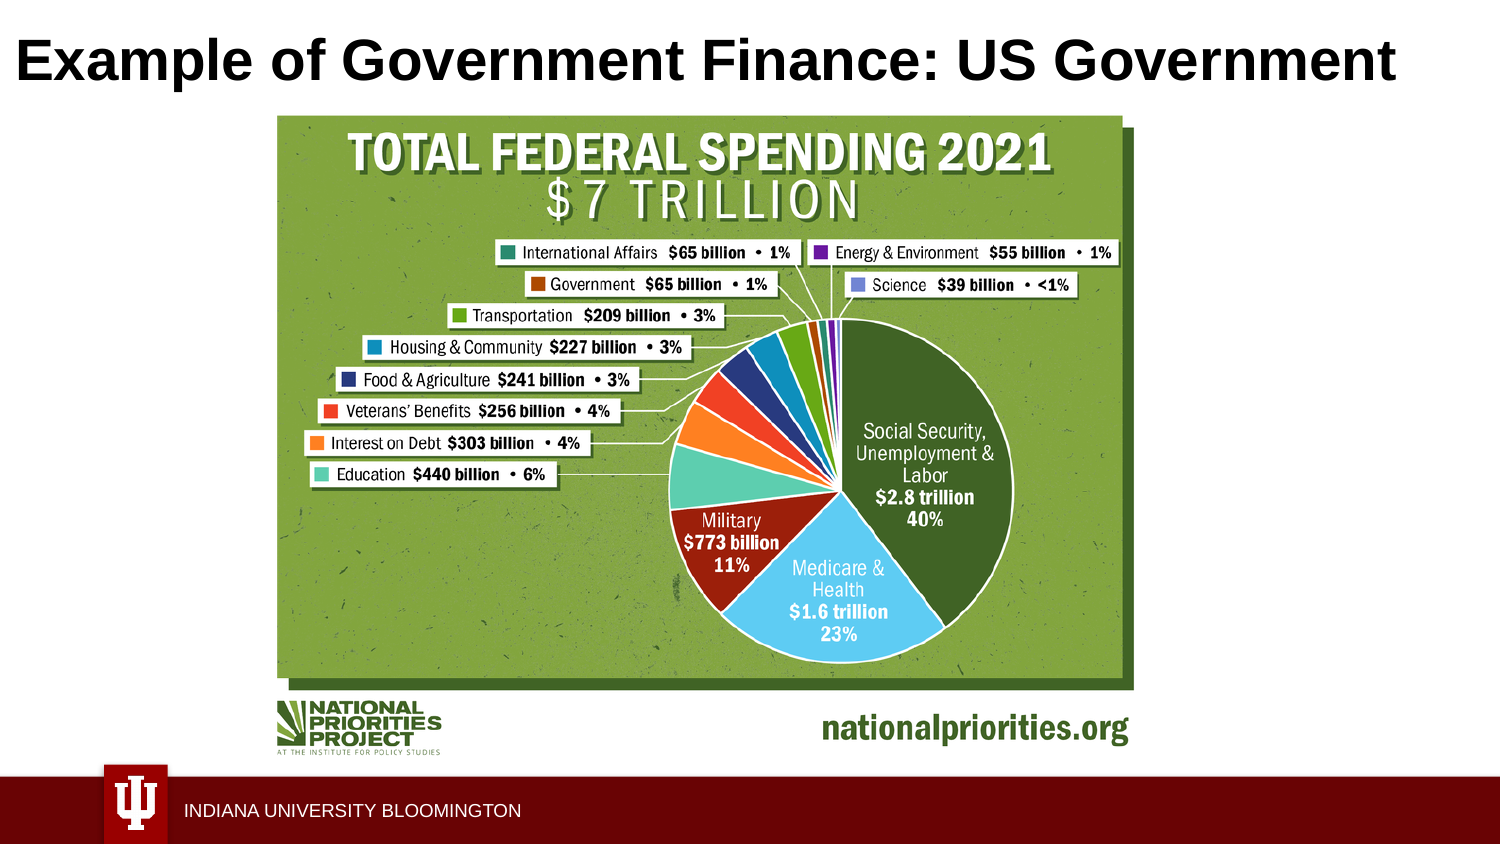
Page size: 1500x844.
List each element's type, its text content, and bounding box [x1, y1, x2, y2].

picture [259, 99, 1147, 765]
title Example of Government Finance: US Government [0, 0, 1500, 115]
